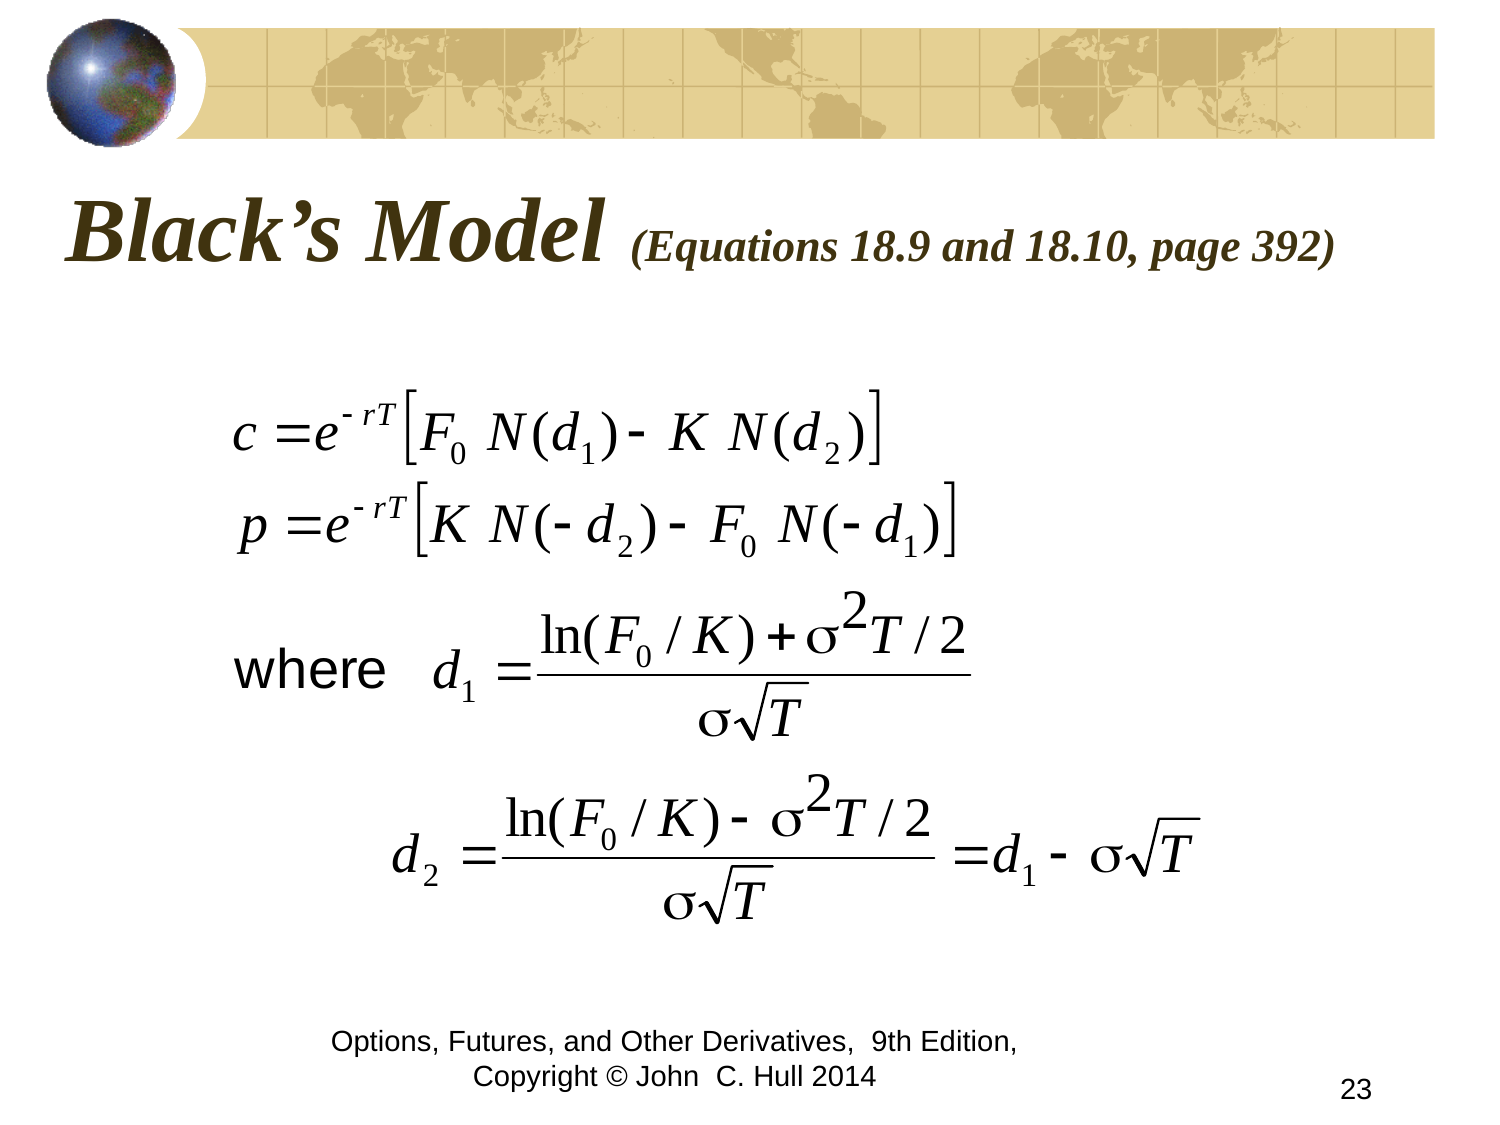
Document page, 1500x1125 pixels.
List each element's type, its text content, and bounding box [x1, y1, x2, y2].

picture [42, 14, 190, 151]
footer Options, Futures, and Other Derivatives, 9th Edition, Copyright © John C. Hull 2014 [262, 1024, 1088, 1101]
slide_number 23 [1074, 1037, 1388, 1113]
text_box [224, 387, 1213, 938]
title Black’s Model (Equations 18.9 and 18.10, page 392) [50, 162, 1388, 288]
